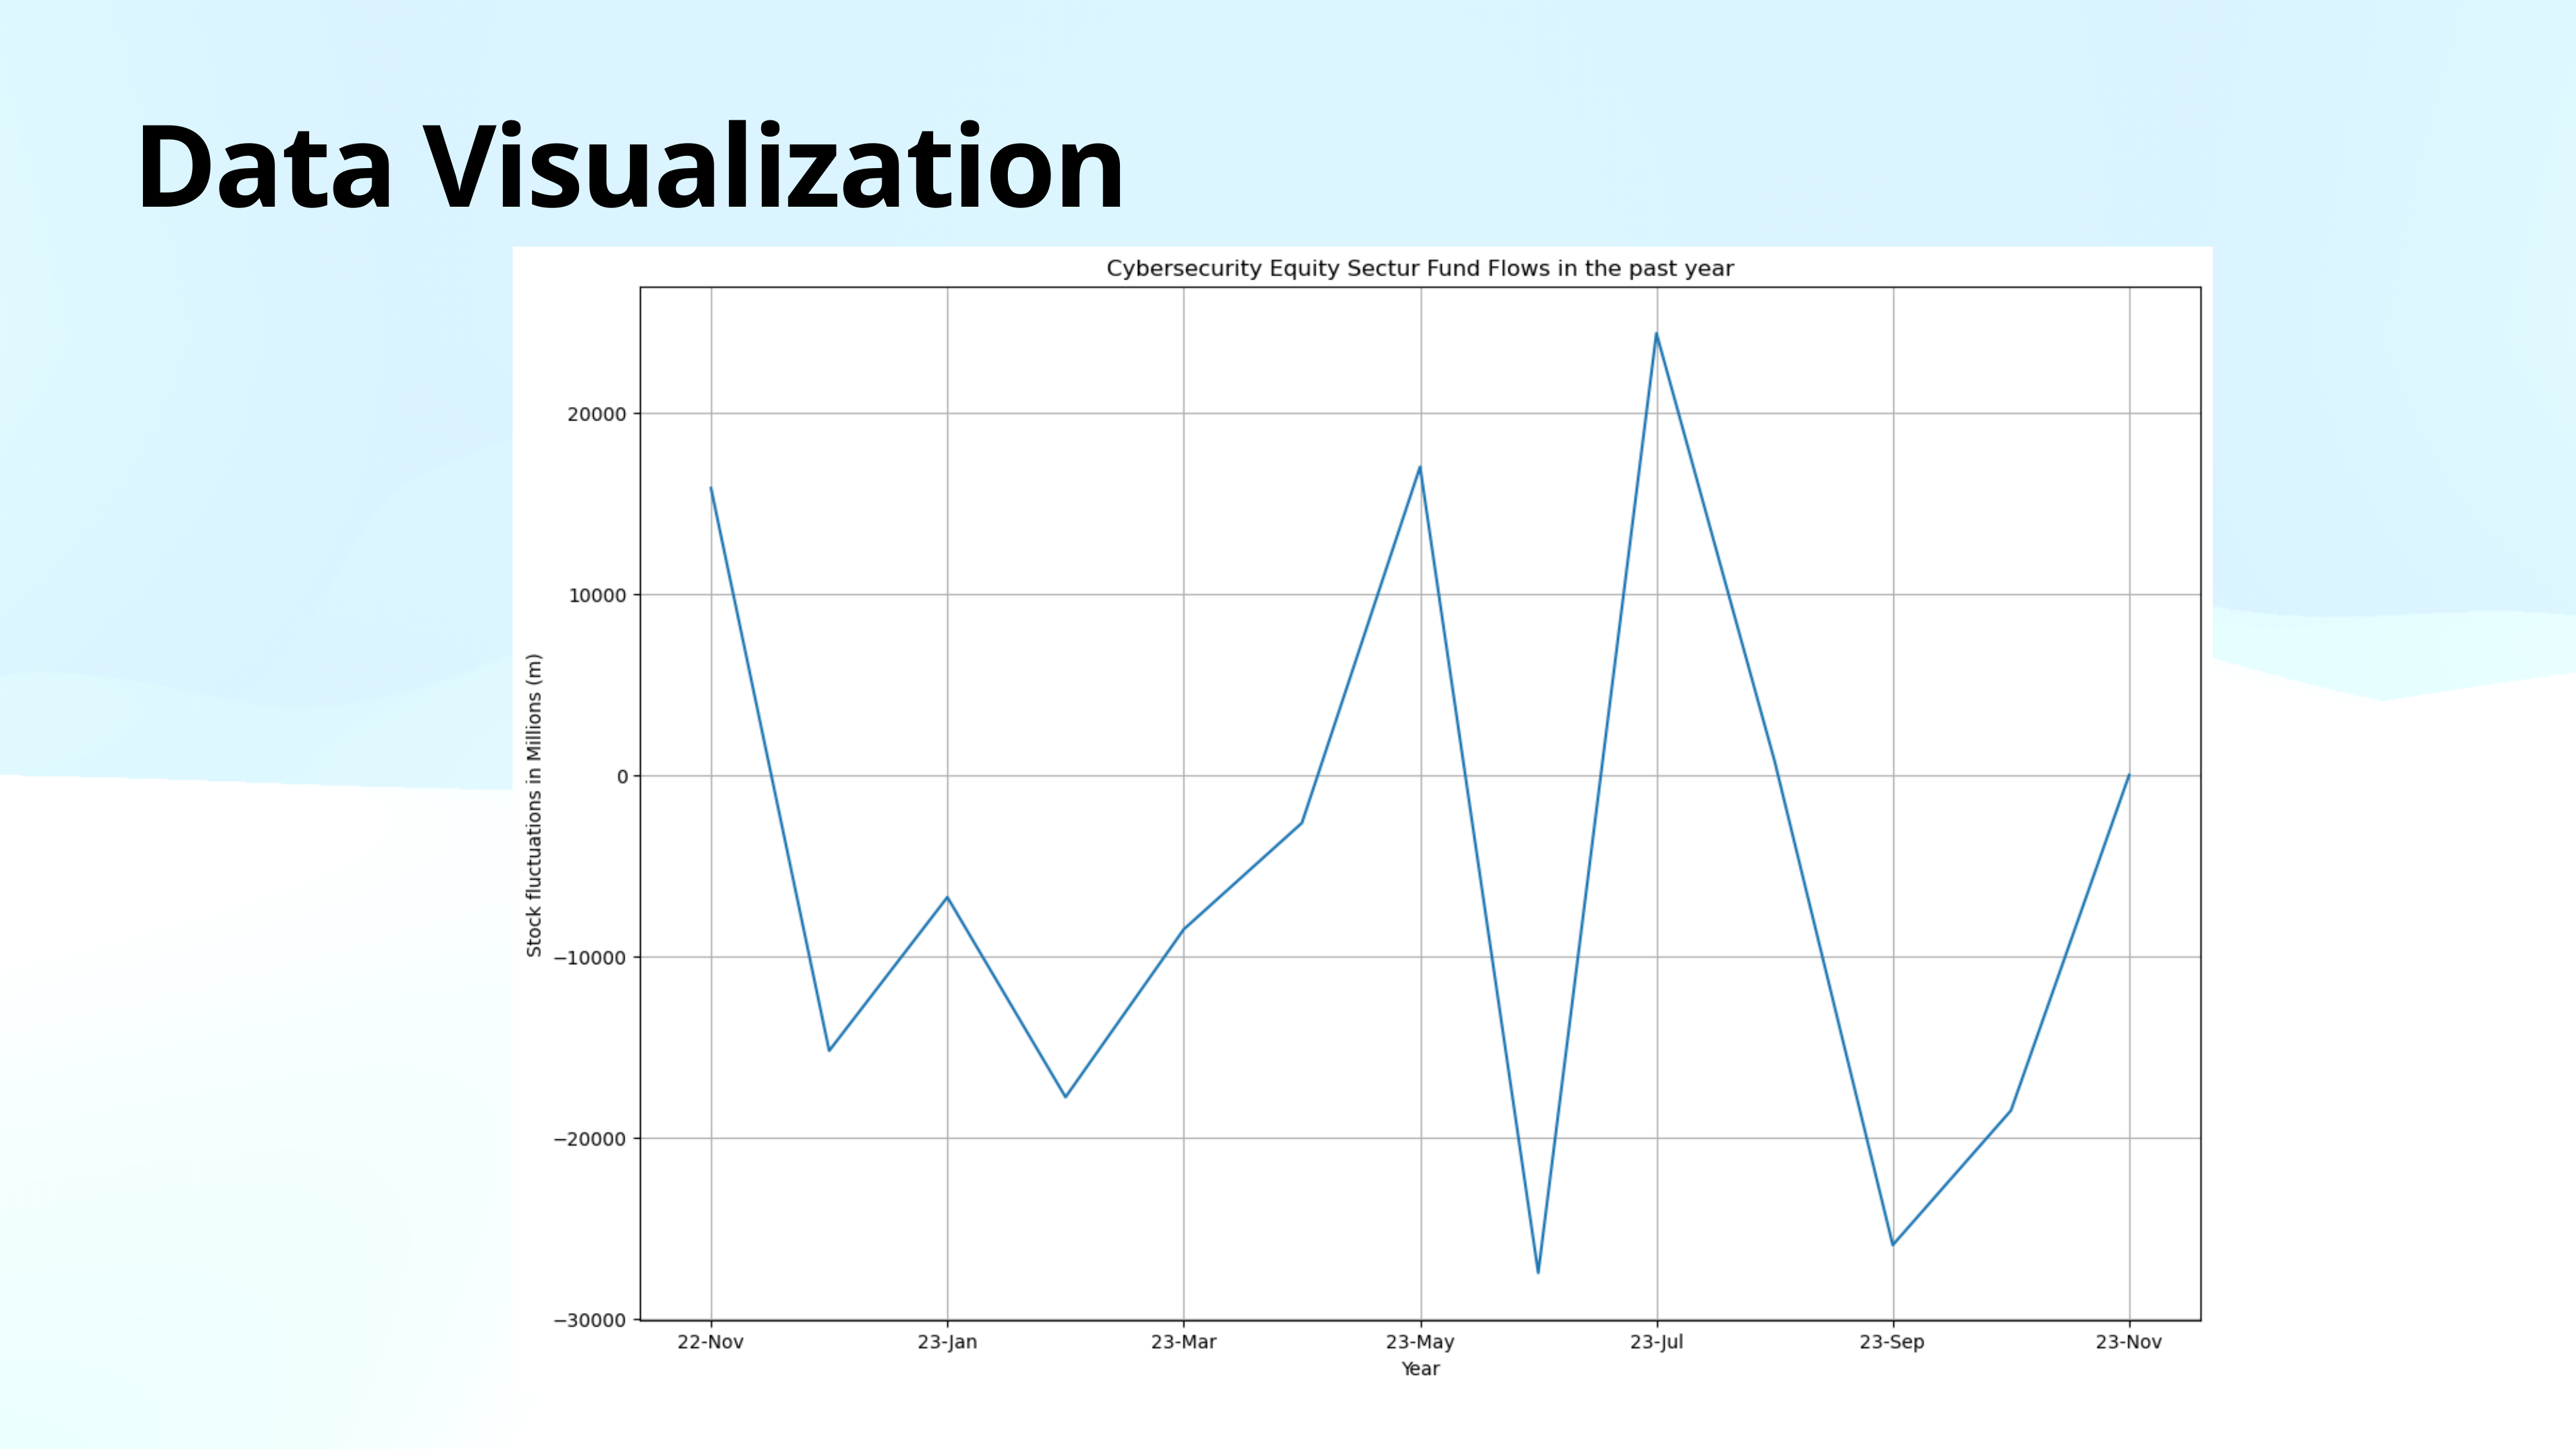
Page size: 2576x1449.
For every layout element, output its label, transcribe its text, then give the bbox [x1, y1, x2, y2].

title Data Visualization [127, 113, 2449, 266]
picture [0, 0, 2576, 1449]
